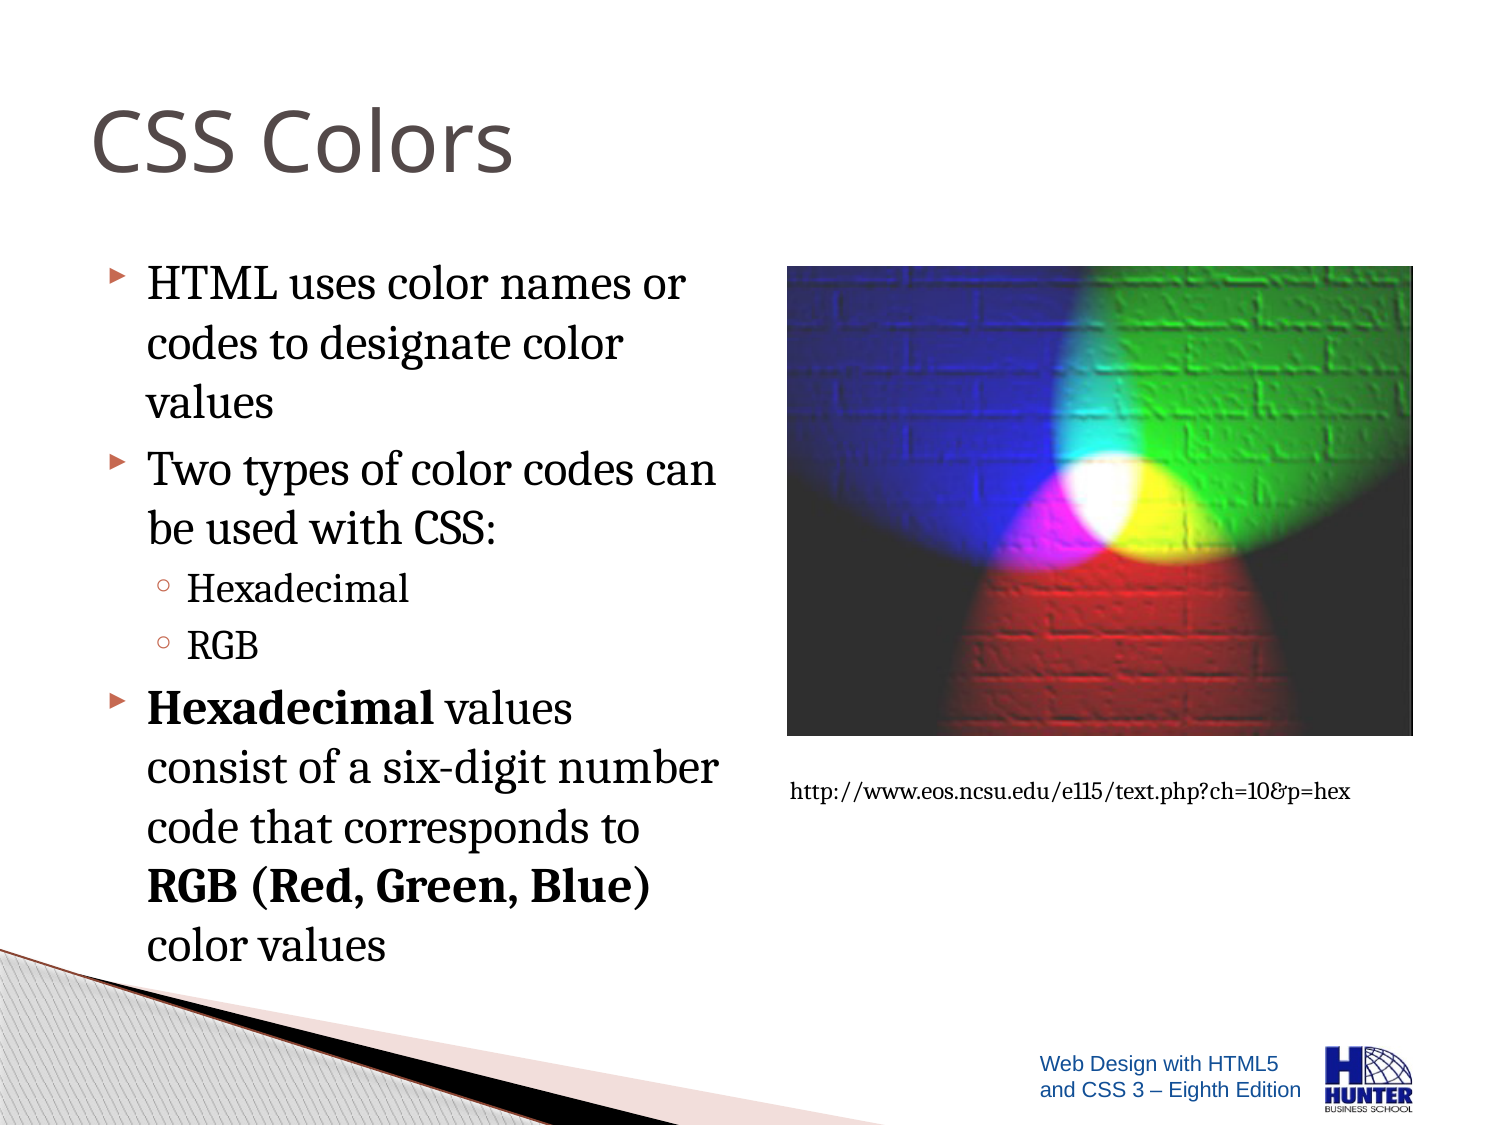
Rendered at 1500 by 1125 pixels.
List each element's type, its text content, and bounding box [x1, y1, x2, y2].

list HTML uses color names or codes to designate color values Two types of color codes can be used with CSS: Hexadecimal RGB Hexadecimal values consist of a six-digit number code that corresponds to RGB (Red, Green, Blue) color values [75, 243, 738, 986]
title CSS Colors [75, 45, 1425, 233]
text_box http://www.eos.ncsu.edu/e115/text.php?ch=10&p=hex [774, 767, 1413, 812]
picture [1325, 1046, 1413, 1113]
picture [787, 266, 1413, 736]
